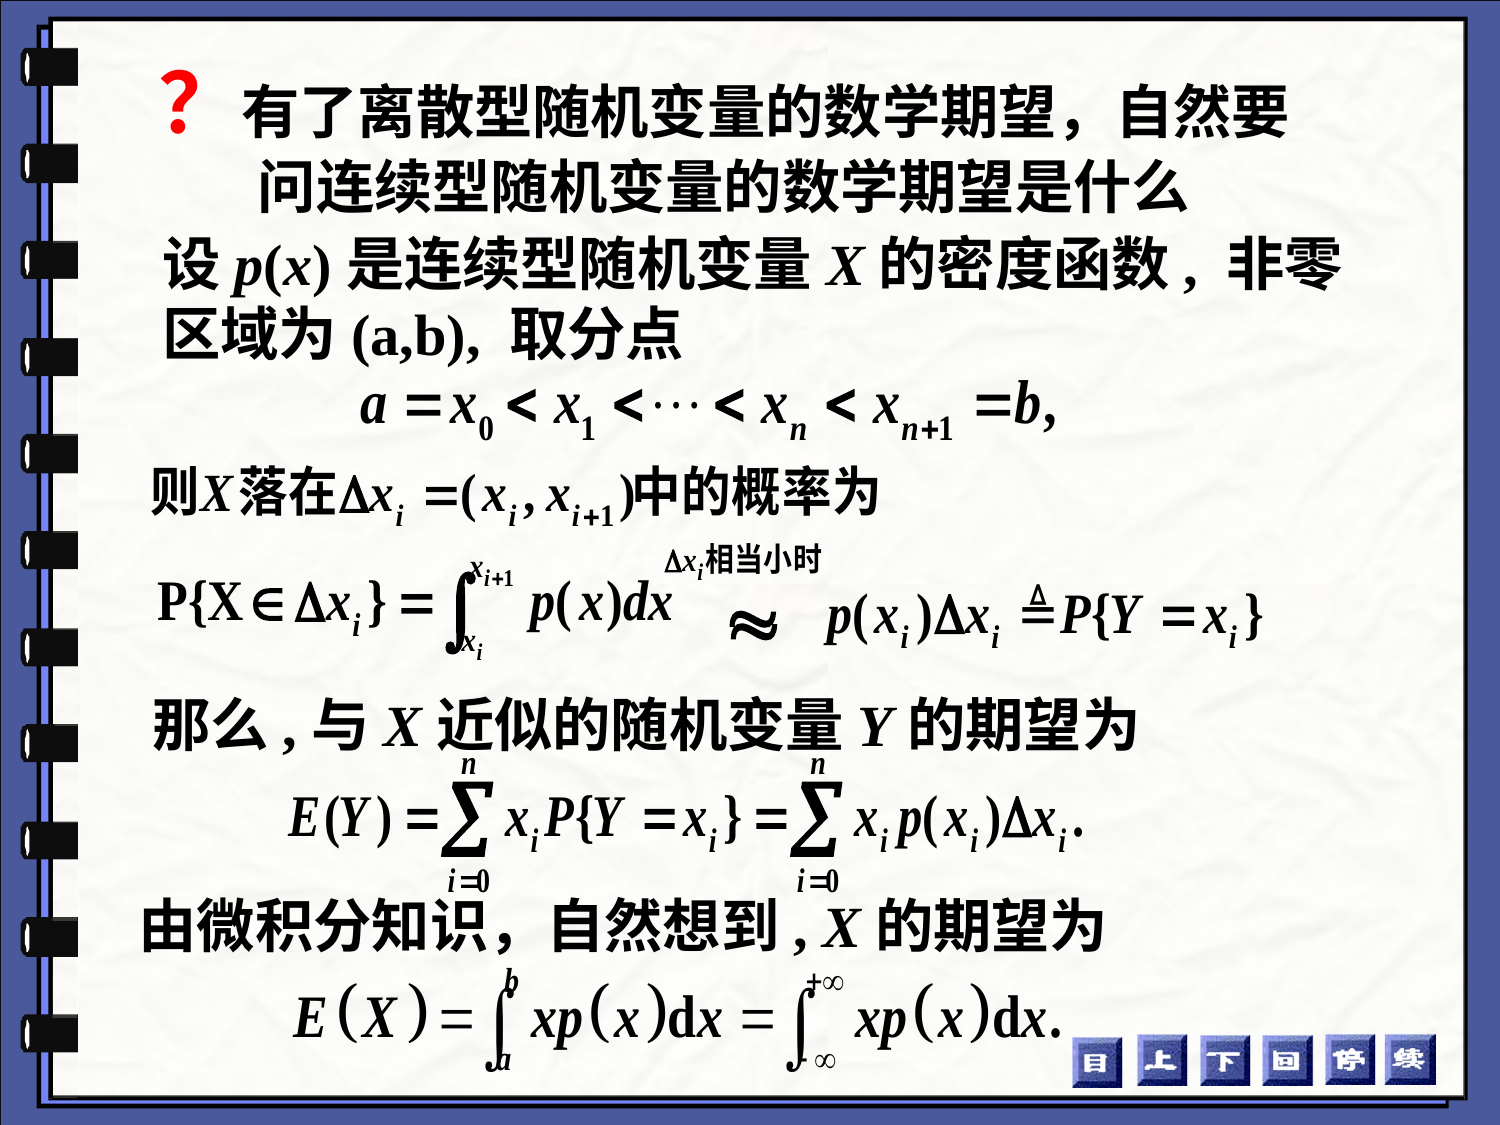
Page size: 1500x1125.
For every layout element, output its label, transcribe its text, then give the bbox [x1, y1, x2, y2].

text_box 由微积分知识，自然想到, X的期望为 [123, 881, 1223, 967]
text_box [145, 457, 892, 540]
text_box 设p(x)是连续型随机变量X的密度函数, 非零区域为(a,b), 取分点 [147, 219, 1388, 375]
text_box 那么,与X近似的随机变量Y的期望为 [137, 680, 1424, 766]
picture [53, 21, 1465, 1098]
picture [1063, 1028, 1436, 1088]
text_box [229, 737, 1093, 906]
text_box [656, 533, 1270, 662]
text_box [149, 539, 687, 674]
text_box ？有了离散型随机变量的数学期望，自然要问连续型随机变量的数学期望是什么 [123, 42, 1324, 228]
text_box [282, 951, 1070, 1084]
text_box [352, 361, 1065, 455]
